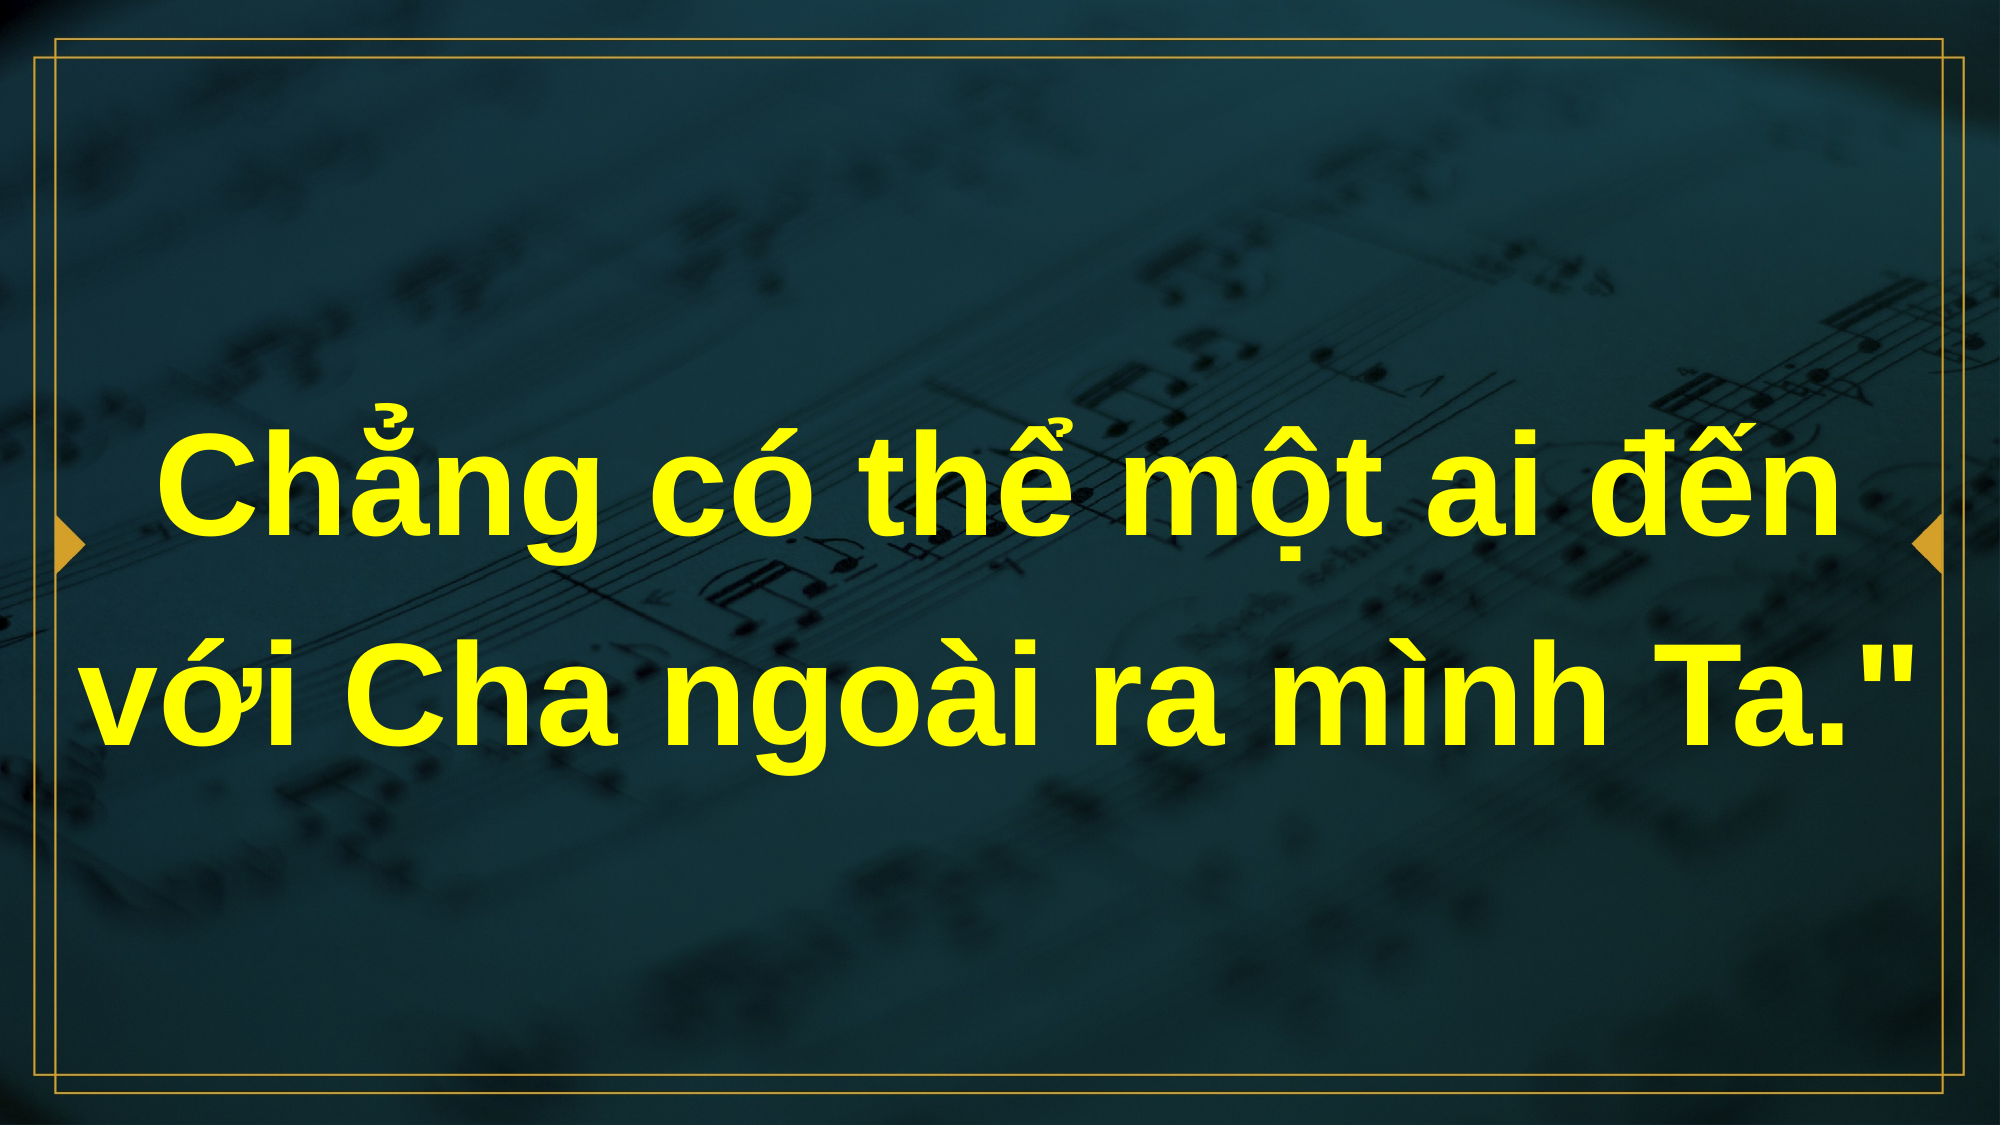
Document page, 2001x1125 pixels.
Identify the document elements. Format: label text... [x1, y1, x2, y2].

title Chẳng có thể một ai đến với Cha ngoài ra mình Ta." [55, 53, 1945, 1077]
picture [0, 0, 2000, 1125]
